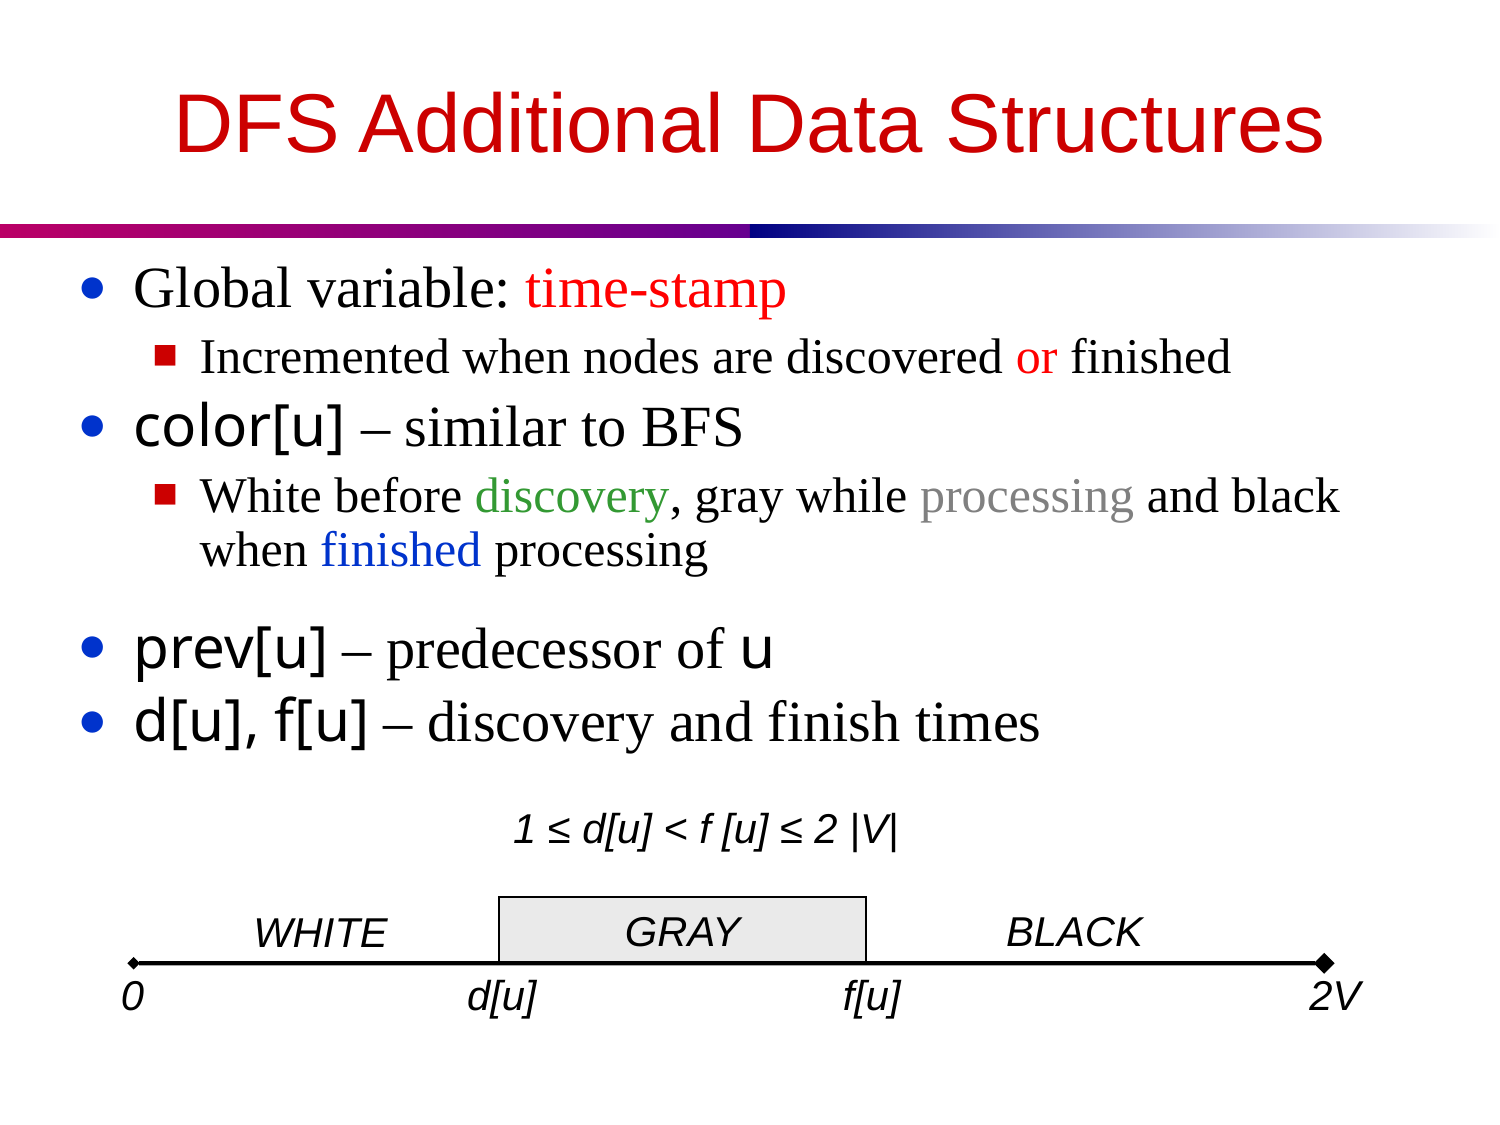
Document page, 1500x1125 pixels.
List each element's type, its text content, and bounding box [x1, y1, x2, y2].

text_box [106, 793, 1374, 1022]
title DFS Additional Data Structures [74, 37, 1426, 201]
list Global variable: time-stamp Incremented when nodes are discovered or finished color[u] – similar to BFS White before discovery, gray while processing and black when finished processing prev[u] – predecessor of u d[u], f[u] – discovery and finish times [62, 249, 1413, 774]
